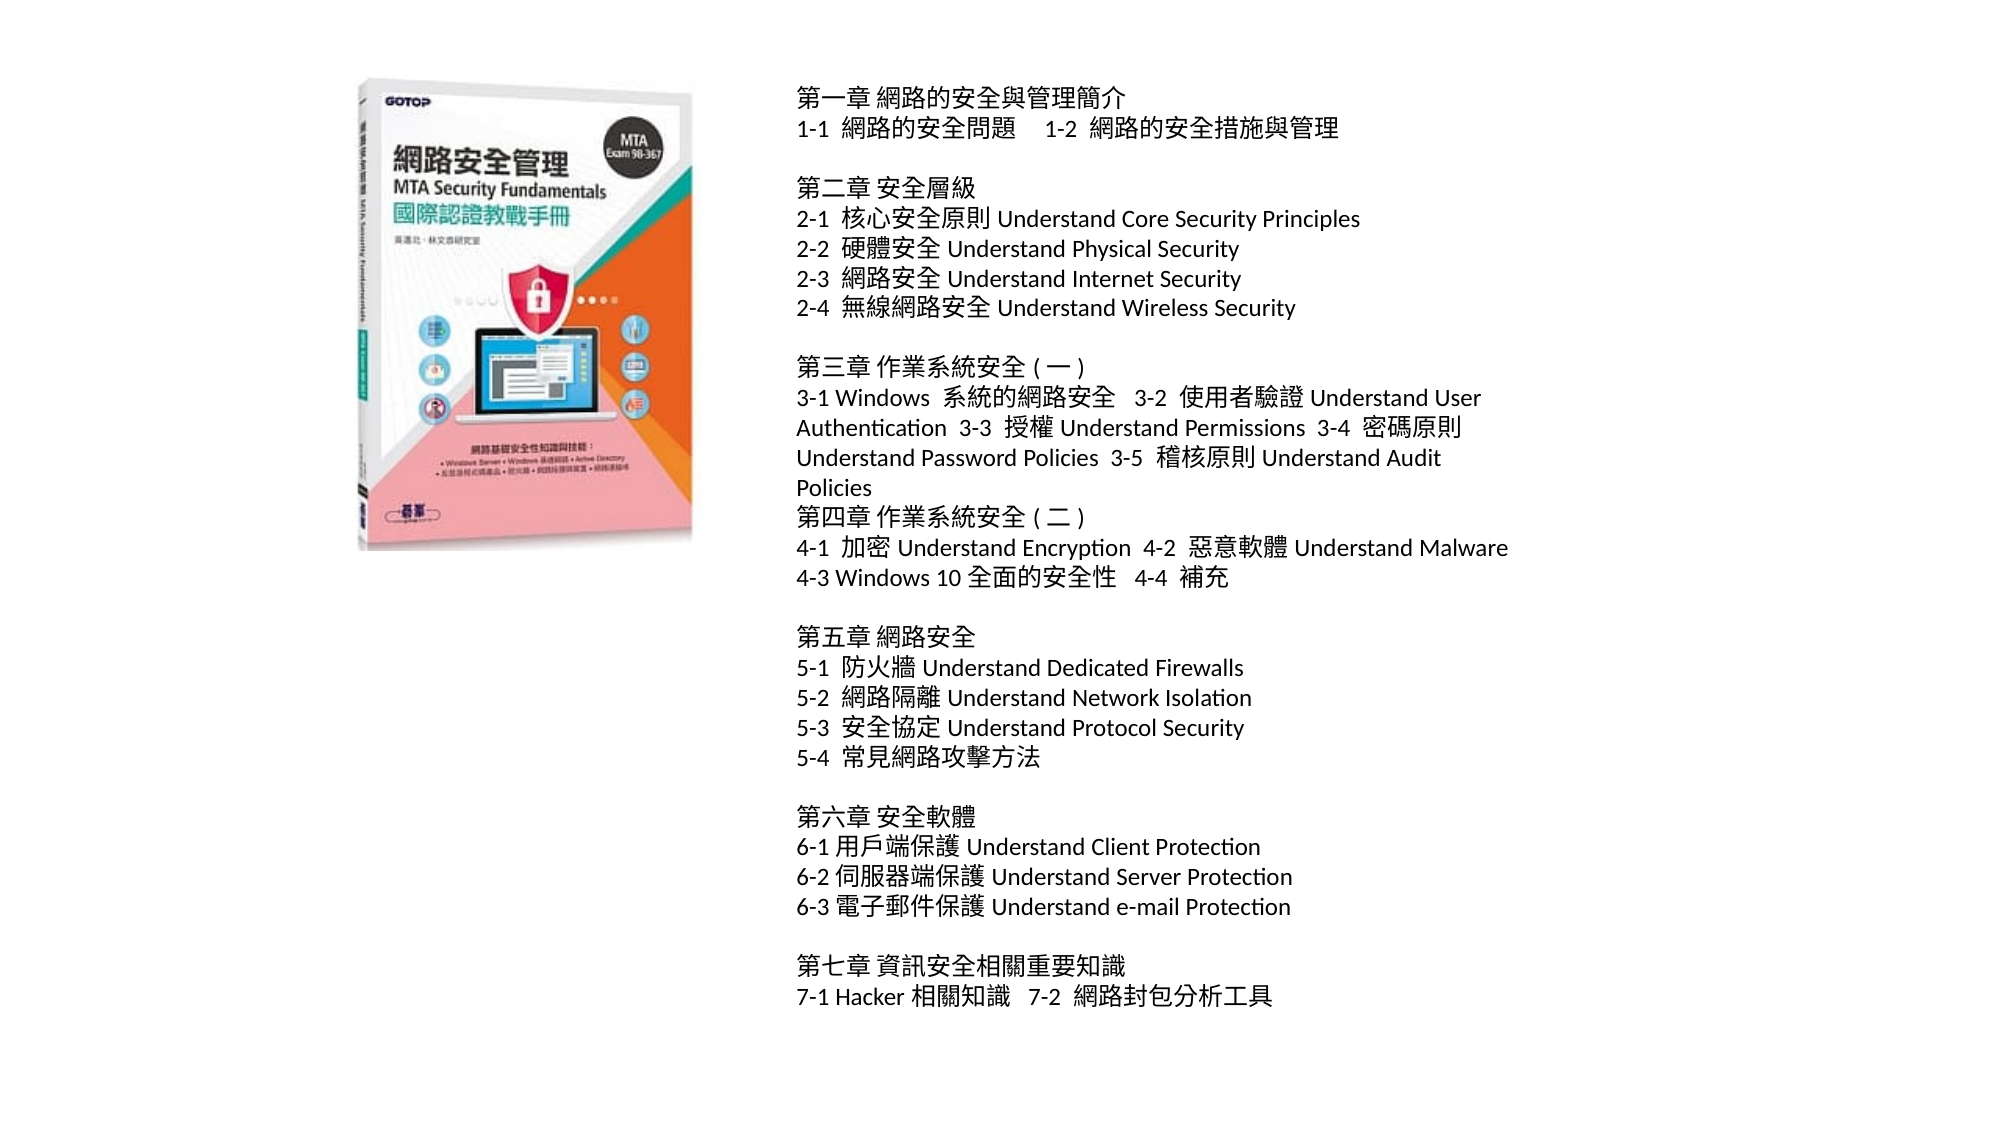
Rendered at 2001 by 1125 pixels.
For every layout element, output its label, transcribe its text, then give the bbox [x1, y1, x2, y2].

text_box 第一章 網路的安全與管理簡介 1-1 網路的安全問題 1-2 網路的安全措施與管理 第二章 安全層級 2-1 核心安全原則Understand Core Security Principles 2-2 硬體安全Understand Physical Security 2-3 網路安全Understand Internet Security 2-4 無線網路安全Understand Wireless Security 第三章 作業系統安全(一) 3-1 Windows 系統的網路安全 3-2 使用者驗證Understand User Authentication 3-3 授權Understand Permissions 3-4 密碼原則Understand Password Policies 3-5 稽核原則Understand Audit Policies 第四章 作業系統安全(二) 4-1 加密Understand Encryption 4-2 惡意軟體Understand Malware 4-3 Windows 10全面的安全性 4-4 補充 第五章 網路安全 5-1 防火牆Understand Dedicated Firewalls 5-2 網路隔離Understand Network Isolation 5-3 安全協定Understand Protocol Security 5-4 常見網路攻擊方法 第六章 安全軟體 6-1用戶端保護Understand Client Protection 6-2伺服器端保護Understand Server Protection 6-3電子郵件保護Understand e-mail Protection 第七章 資訊安全相關重要知識 7-1 Hacker相關知識 7-2 網路封包分析工具 [781, 75, 1532, 1018]
picture [348, 74, 702, 551]
